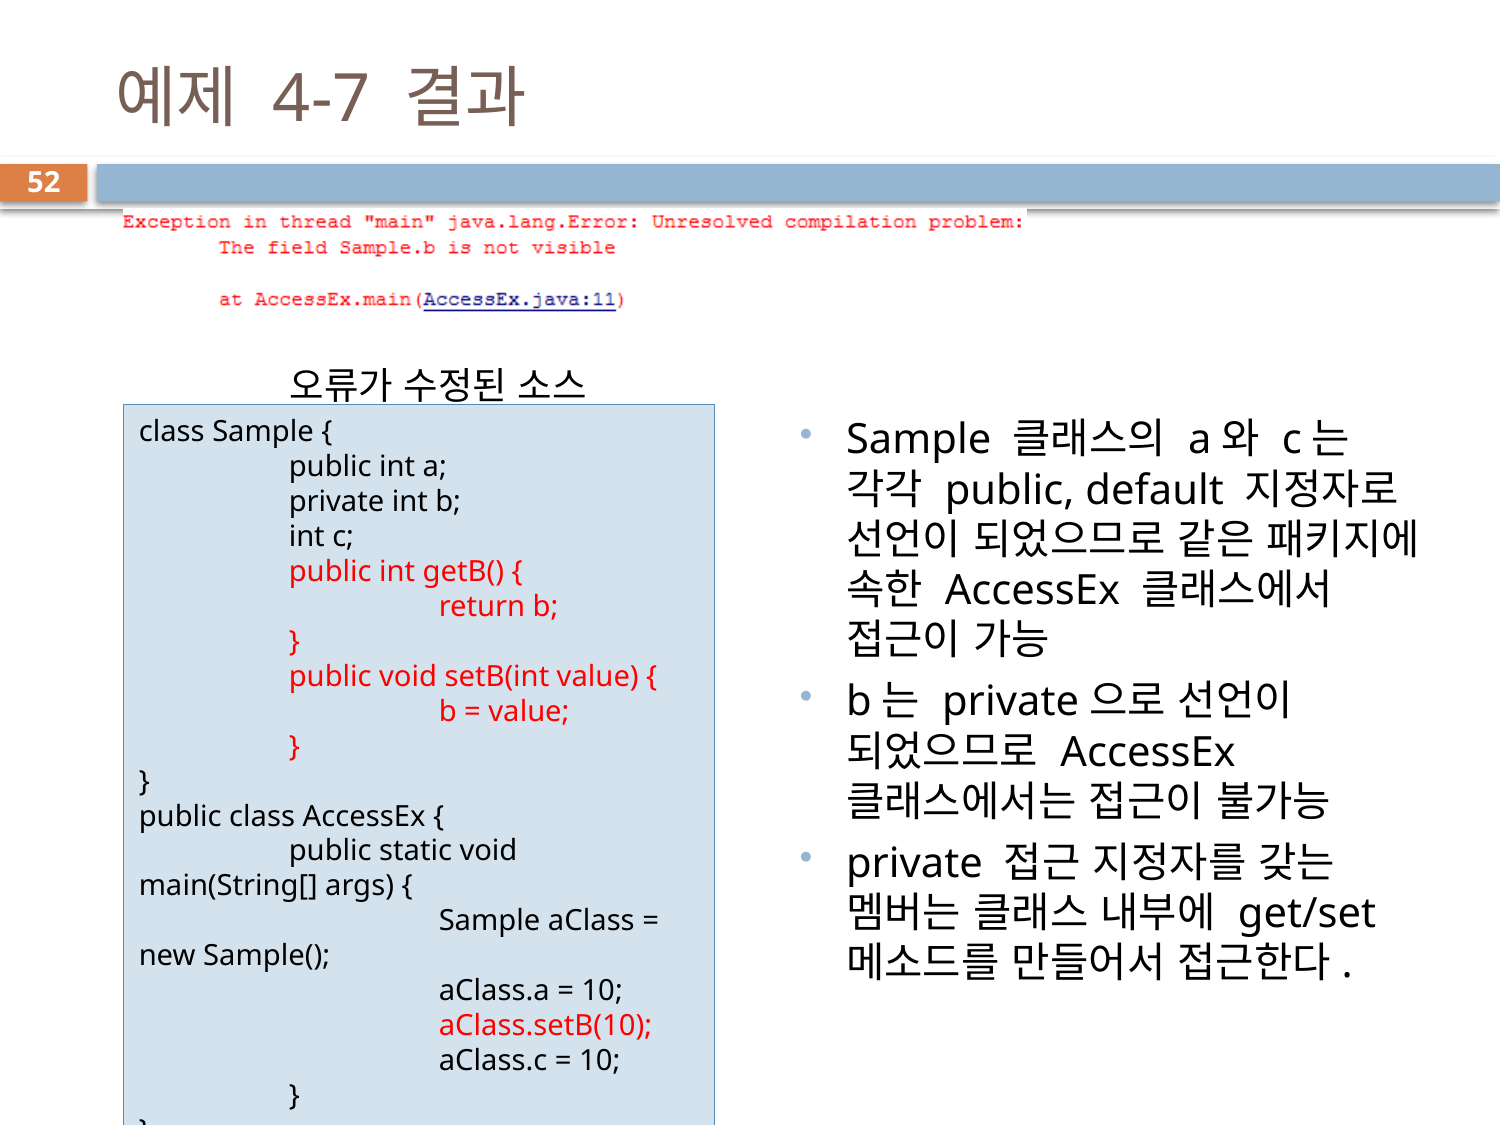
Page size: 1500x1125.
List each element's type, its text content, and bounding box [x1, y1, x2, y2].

text_box 오류가 수정된 소스 [275, 354, 602, 415]
list Sample 클래스의 a와 c는 각각 public, default 지정자로 선언이 되었으므로 같은 패키지에 속한 AccessEx 클래스에서 접근이 가능 b는 private으로 선언이 되었으므로 AccessEx 클래스에서는 접근이 불가능 private 접근 지정자를 갖는 멤버는 클래스 내부에 get/set 메소드를 만들어서 접근한다. [726, 404, 1438, 1079]
title 예제 4-7 결과 [100, 37, 1438, 153]
picture [123, 208, 1027, 316]
slide_number 52 [0, 162, 88, 203]
text_box class Sample { public int a; private int b; int c; public int getB() { return b; } public void setB(int value) { b = value; } } public class AccessEx { public static void main(String[] args) { Sample aClass = new Sample(); aClass.a = 10; aClass.setB(10); aClass.c = 10; } } [123, 404, 715, 1125]
